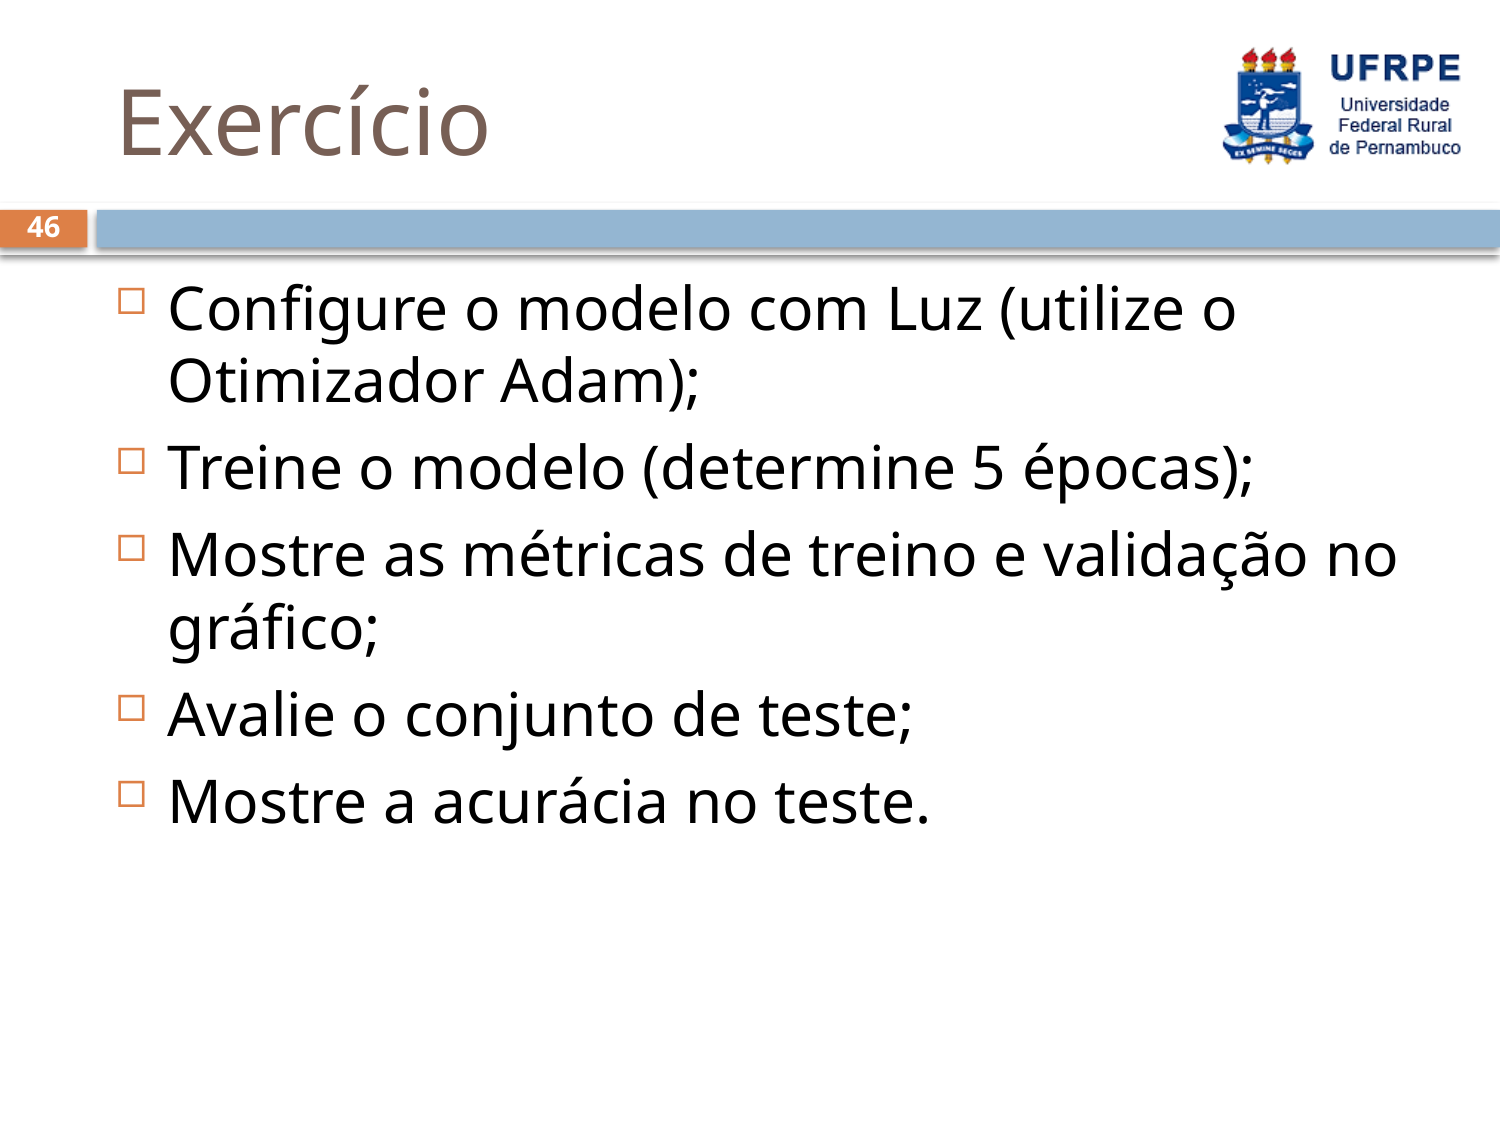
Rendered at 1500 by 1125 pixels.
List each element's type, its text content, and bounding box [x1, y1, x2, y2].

picture [1438, 37, 1477, 175]
slide_number 46 [0, 208, 88, 249]
list Configure o modelo com Luz (utilize o Otimizador Adam); Treine o modelo (determine 5 épocas); Mostre as métricas de treino e validação no gráfico; Avalie o conjunto de teste; Mostre a acurácia no teste. [100, 262, 1438, 1125]
title Exercício [100, 37, 1438, 200]
